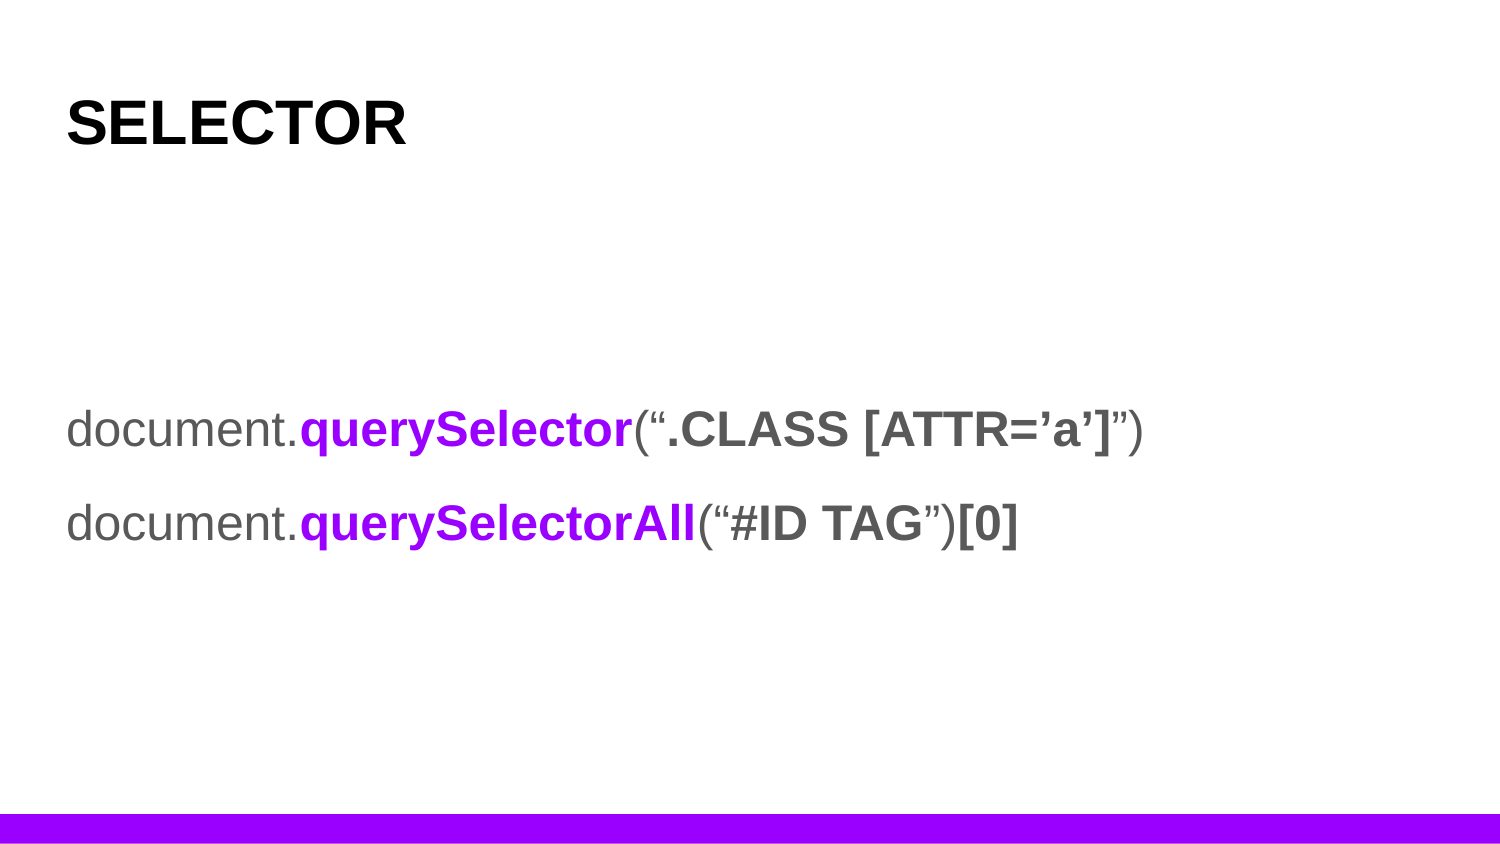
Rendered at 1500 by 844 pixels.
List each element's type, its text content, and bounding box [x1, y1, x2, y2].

title SELECTOR [51, 72, 1449, 167]
list document.querySelector(“.CLASS [ATTR=’a’]”) document.querySelectorAll(“#ID TAG”)[0] [51, 189, 1449, 750]
text_box [0, 814, 1500, 844]
